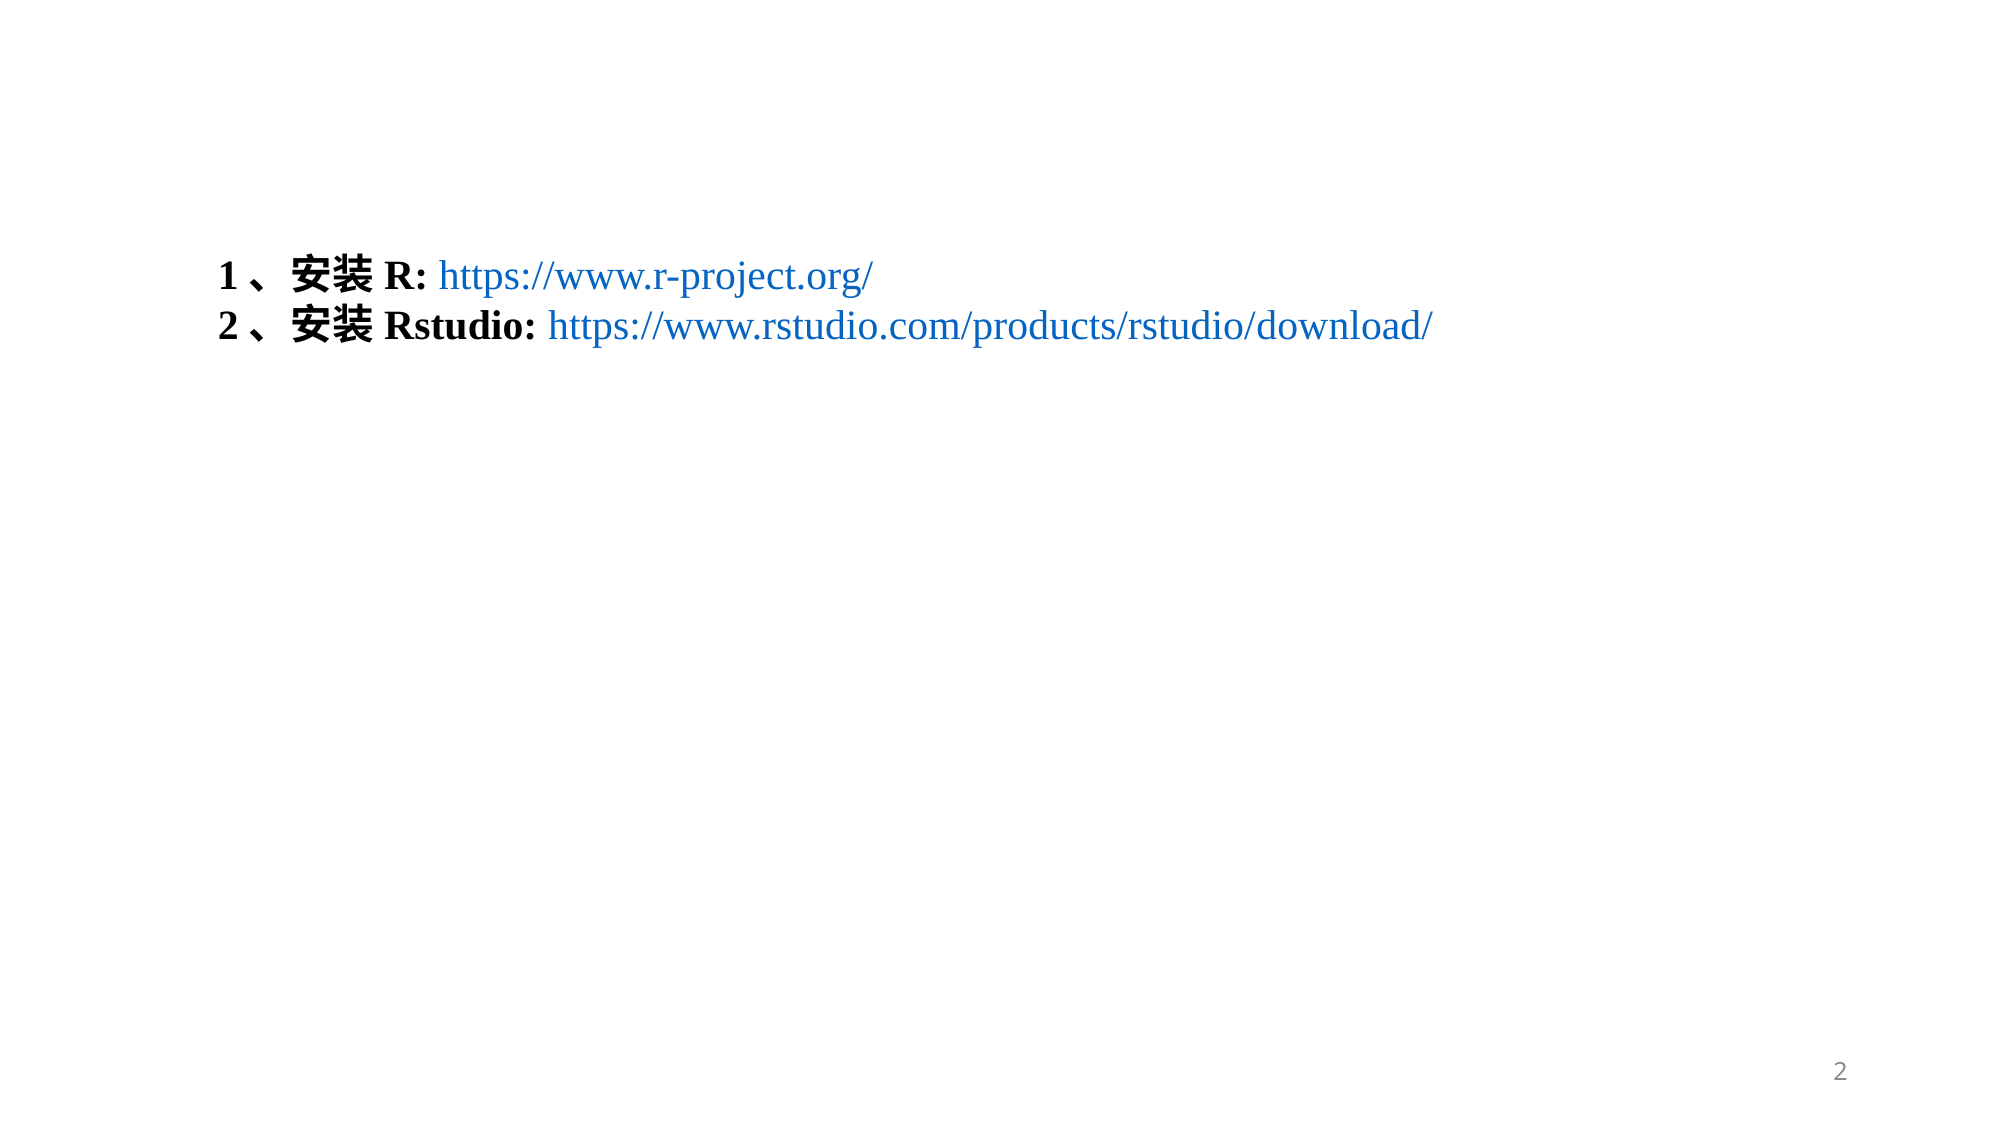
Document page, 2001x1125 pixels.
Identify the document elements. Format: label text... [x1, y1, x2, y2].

slide_number 2 [1412, 1042, 1863, 1103]
text_box 1、安装R: https://www.r-project.org/ 2、安装Rstudio: https://www.rstudio.com/products/rstudio/download/ [203, 240, 1733, 356]
